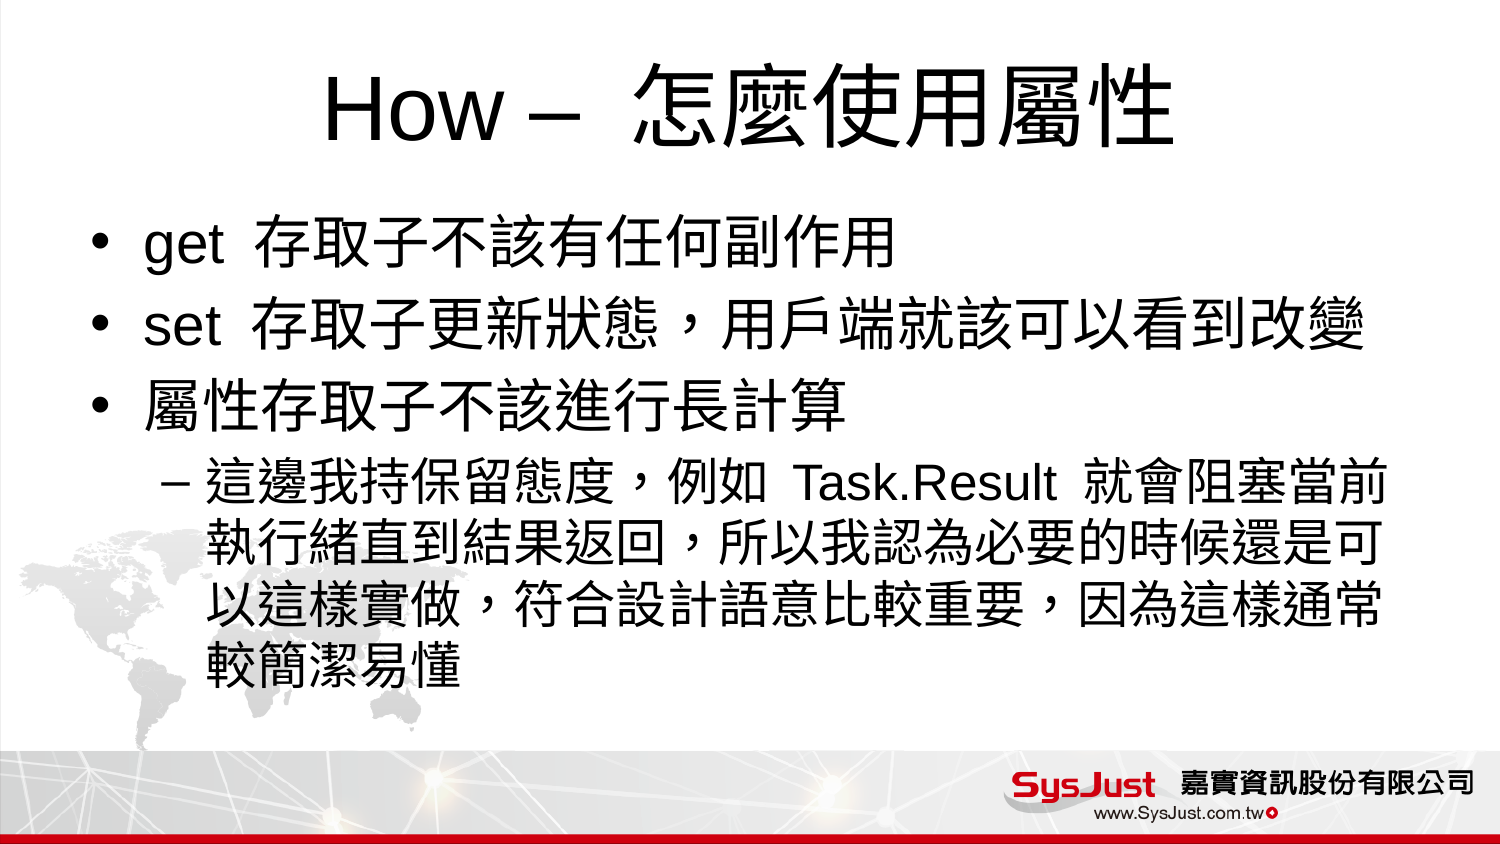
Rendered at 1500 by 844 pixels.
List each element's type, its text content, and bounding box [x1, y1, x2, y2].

title How – 怎麼使用屬性 [75, 33, 1425, 175]
list get 存取子不該有任何副作用 set 存取子更新狀態，用戶端就該可以看到改變 屬性存取子不該進行長計算 這邊我持保留態度，例如 Task.Result 就會阻塞當前執行緒直到結果返回，所以我認為必要的時候還是可以這樣實做，符合設計語意比較重要，因為這樣通常較簡潔易懂 [75, 196, 1425, 754]
picture [0, 0, 1500, 844]
